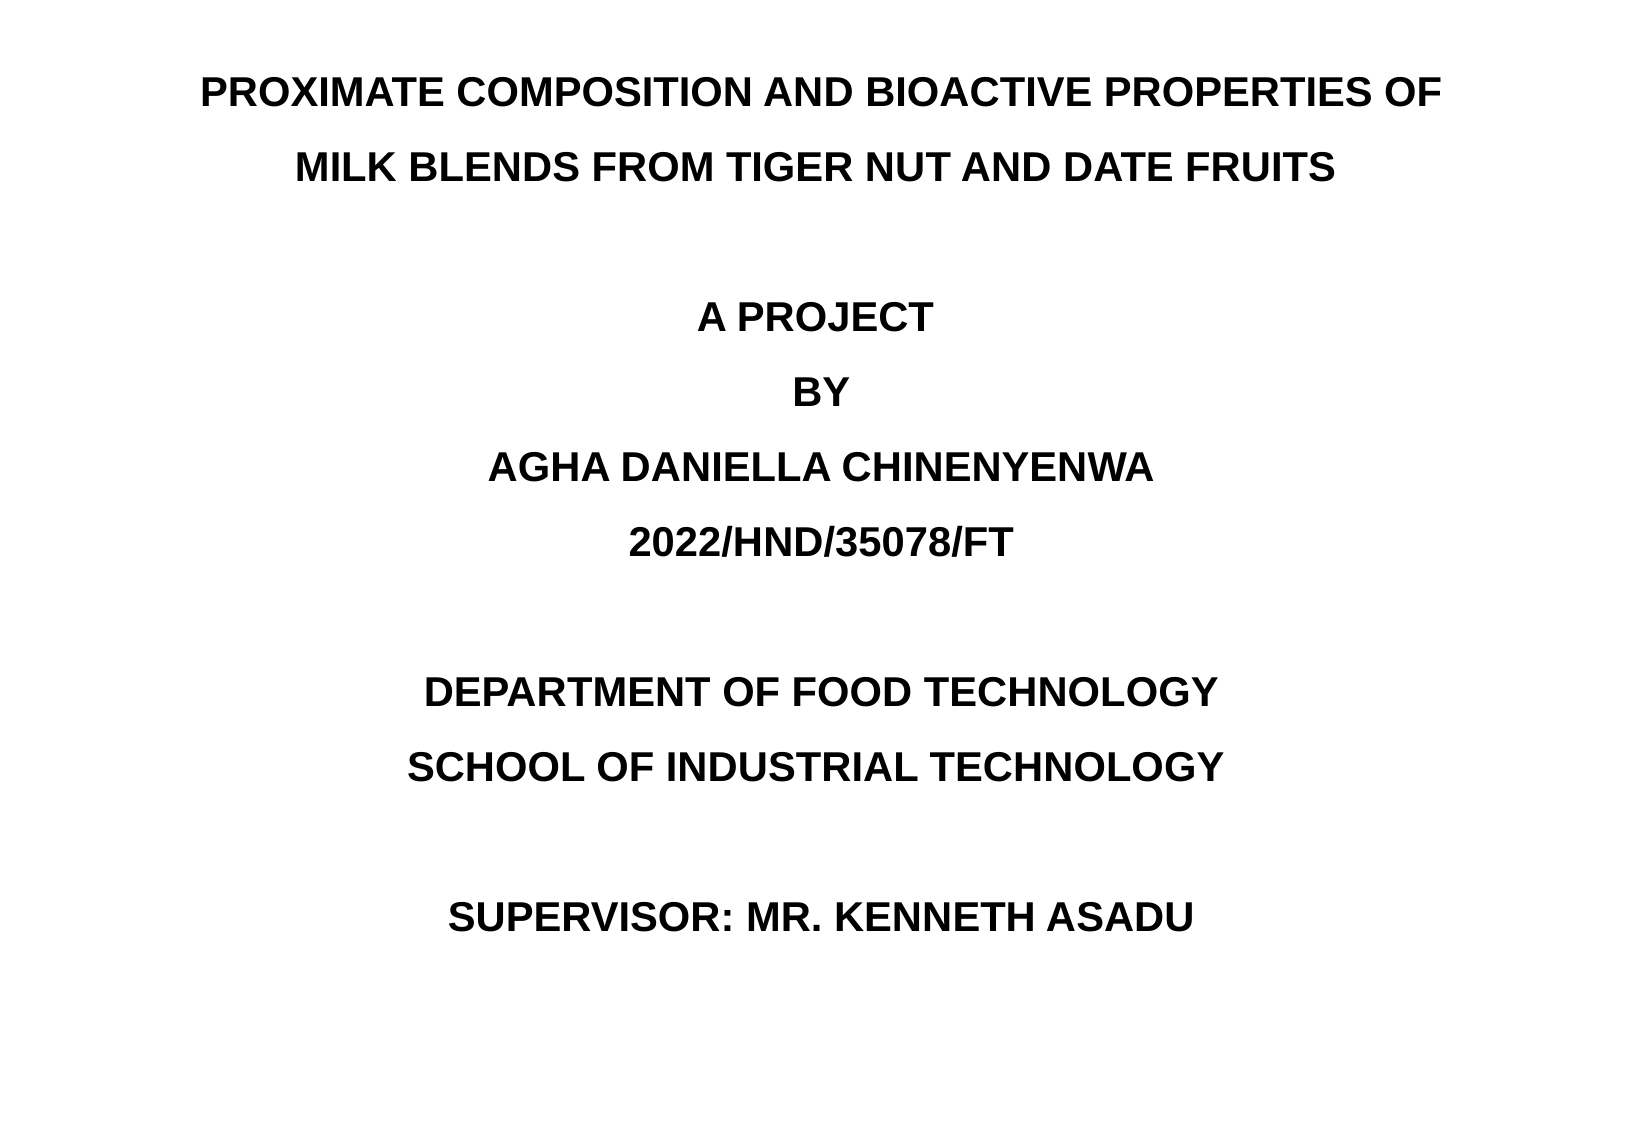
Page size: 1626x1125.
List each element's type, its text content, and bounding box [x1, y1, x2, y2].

title PROXIMATE COMPOSITION AND BIOACTIVE PROPERTIES OF MILK BLENDS FROM TIGER NUT AND DATE FRUITS A PROJECT BY AGHA DANIELLA CHINENYENWA 2022/HND/35078/FT DEPARTMENT OF FOOD TECHNOLOGY SCHOOL OF INDUSTRIAL TECHNOLOGY SUPERVISOR: MR. KENNETH ASADU [130, 46, 1512, 1072]
